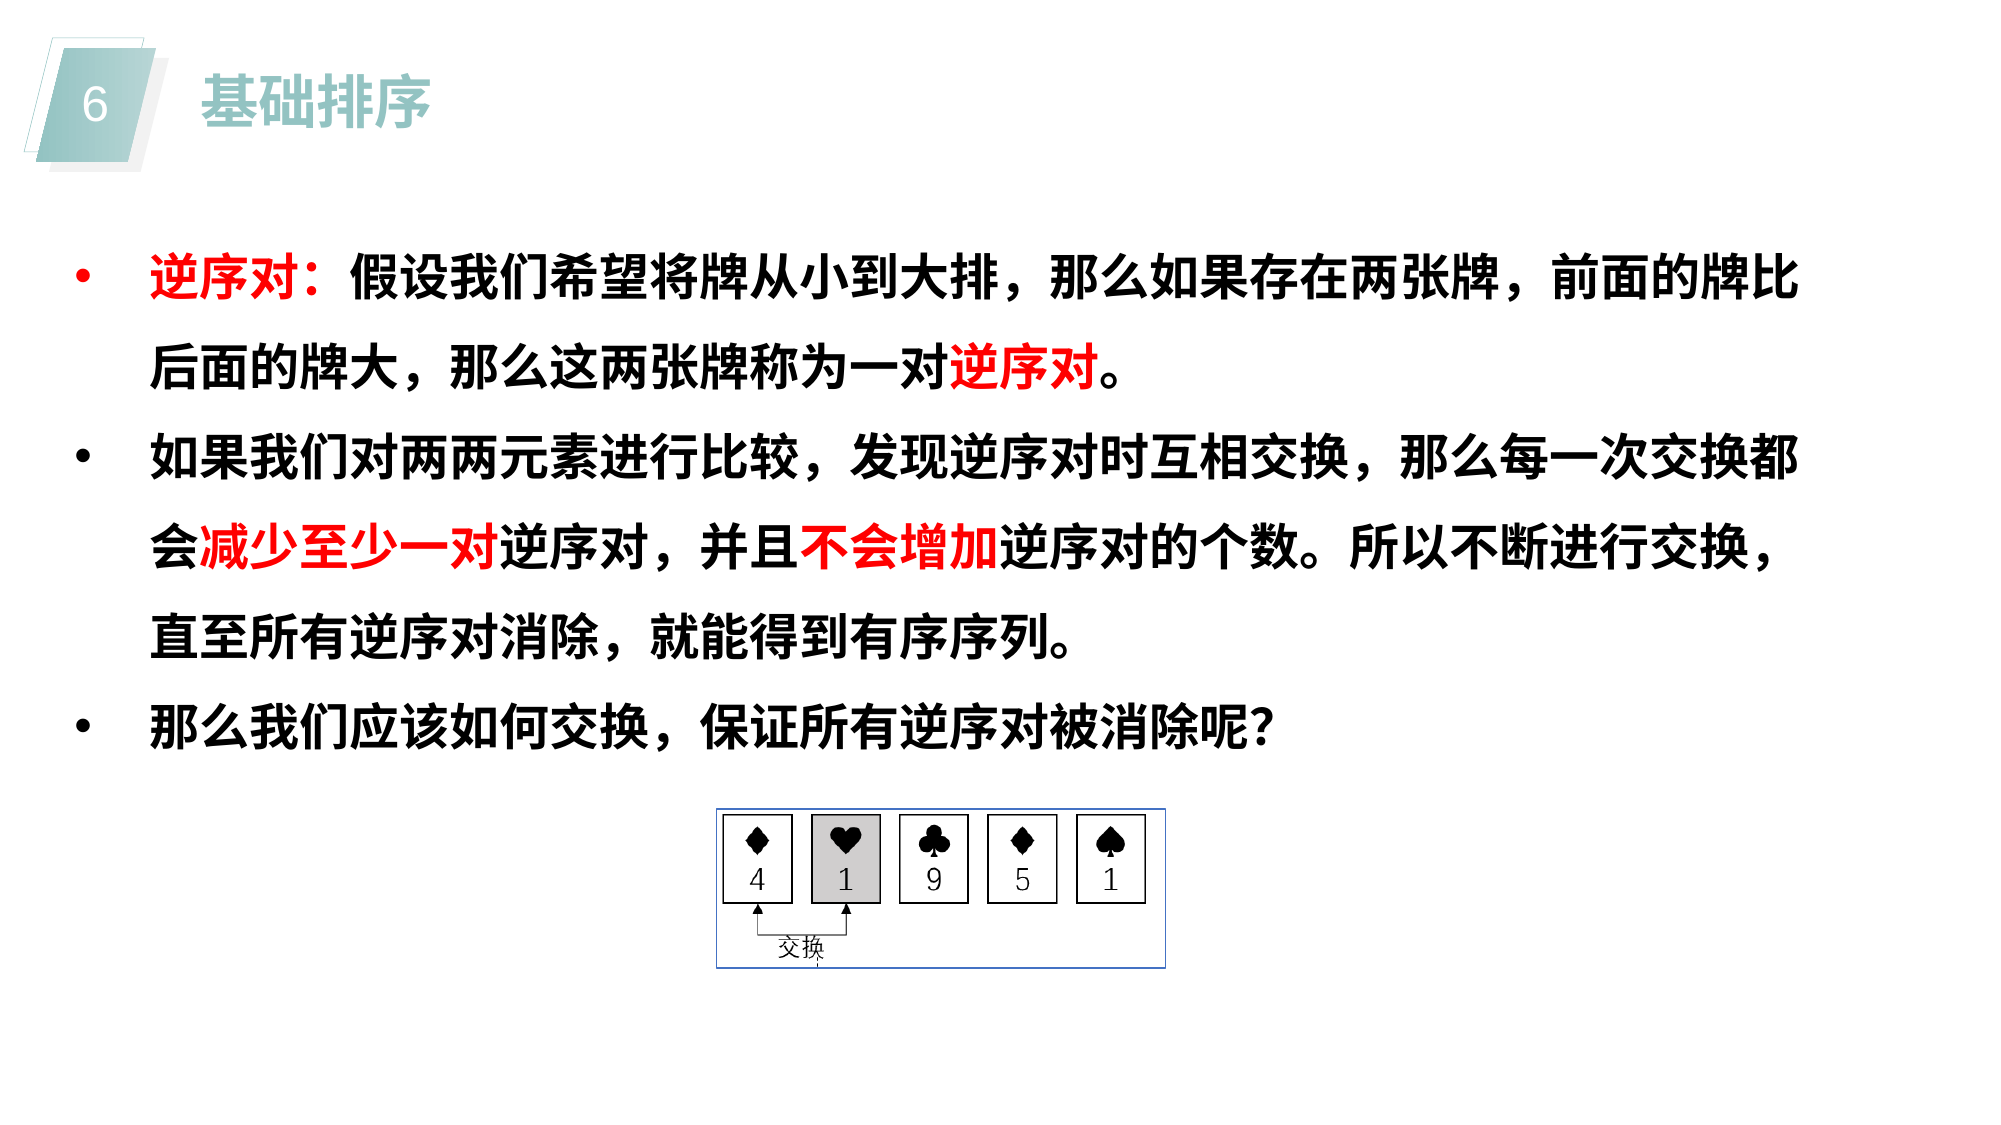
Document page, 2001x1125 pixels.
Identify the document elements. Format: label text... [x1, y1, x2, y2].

text_box 逆序对：假设我们希望将牌从小到大排，那么如果存在两张牌，前面的牌比后面的牌大，那么这两张牌称为一对逆序对。 如果我们对两两元素进行比较，发现逆序对时互相交换，那么每一次交换都会减少至少一对逆序对，并且不会增加逆序对的个数。所以不断进行交换，直至所有逆序对消除，就能得到有序序列。 那么我们应该如何交换，保证所有逆序对被消除呢？ [59, 207, 1853, 763]
picture [716, 809, 1165, 968]
text_box 基础排序 [185, 58, 533, 143]
